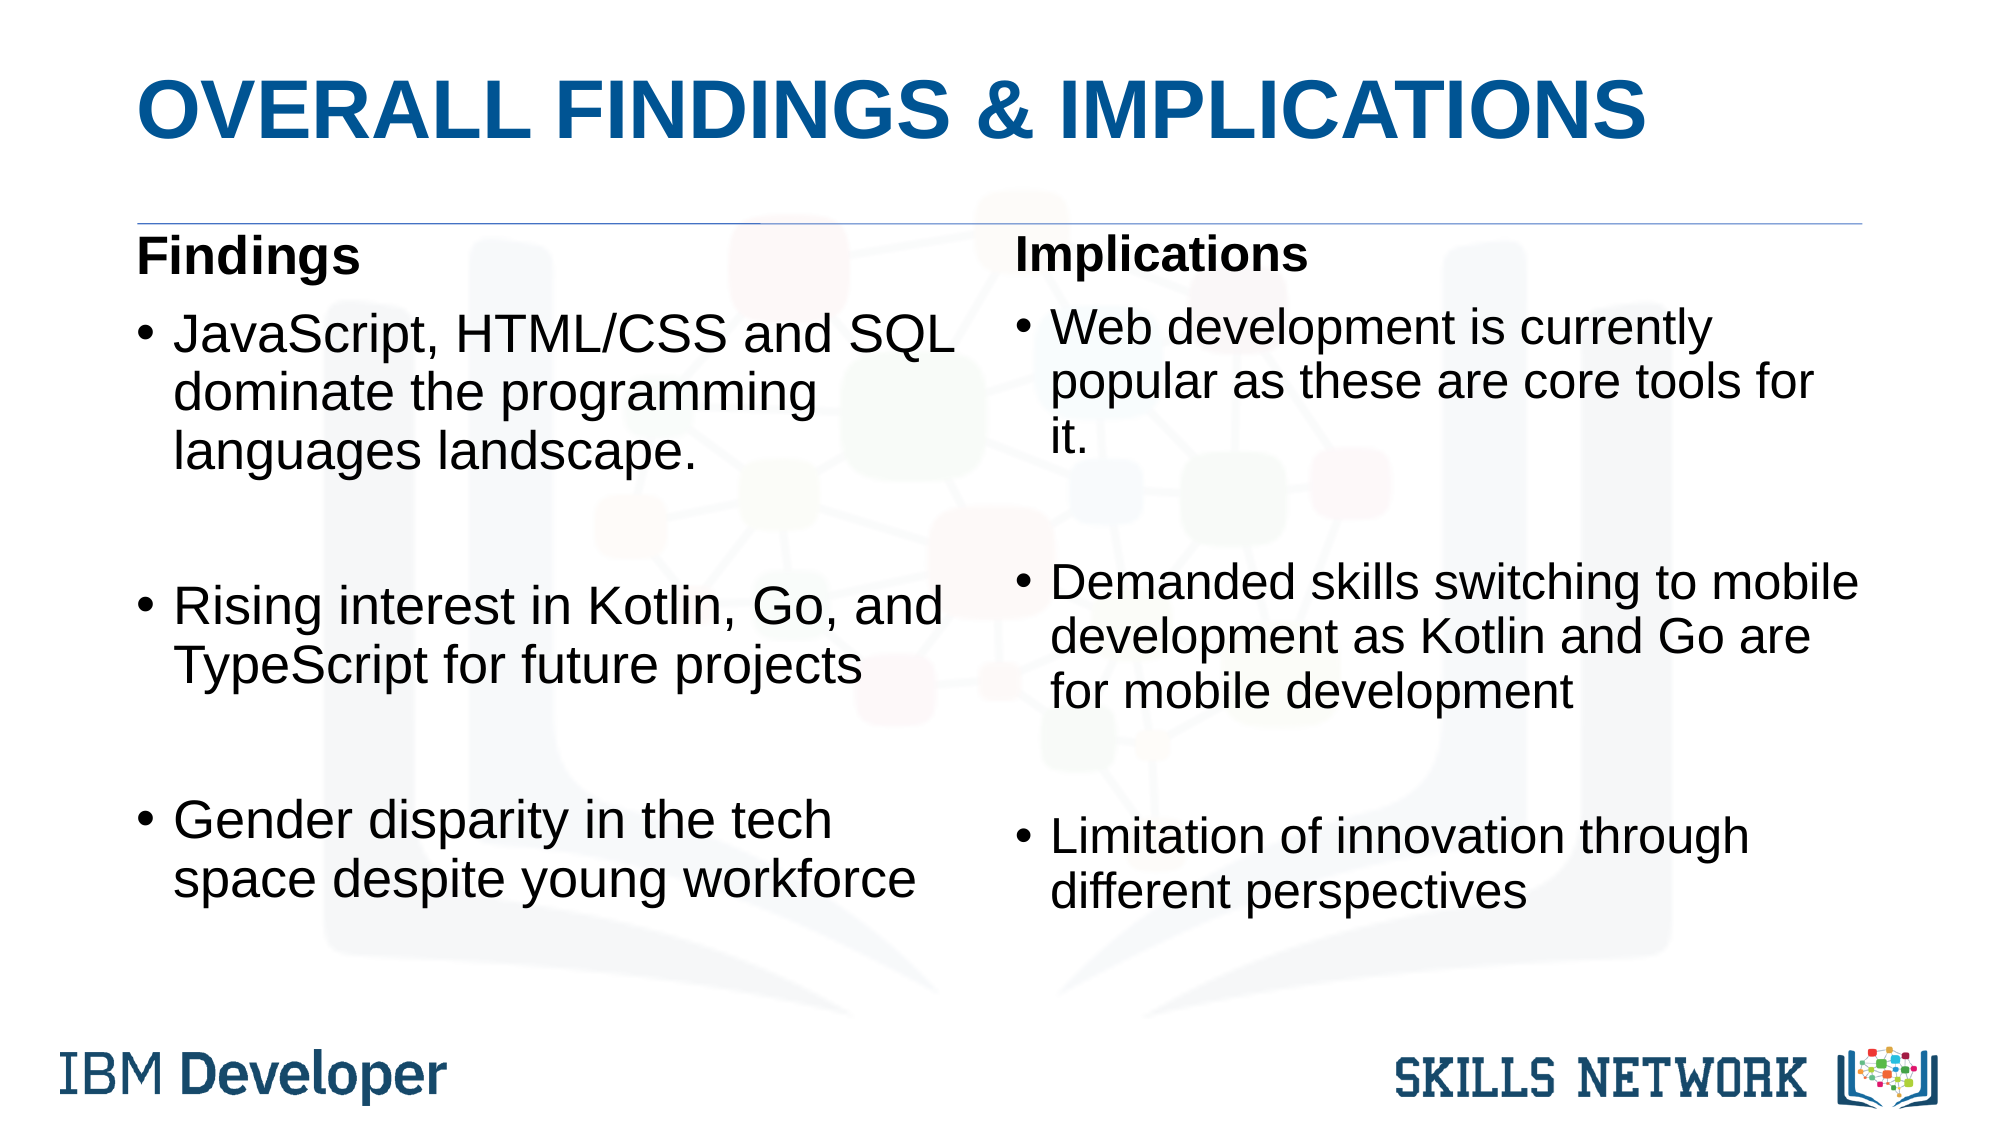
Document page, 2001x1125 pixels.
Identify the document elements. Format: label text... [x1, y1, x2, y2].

title OVERALL FINDINGS & IMPLICATIONS [121, 3, 1846, 221]
picture [55, 1045, 459, 1108]
list Implications Web development is currently popular as these are core tools for it. Demanded skills switching to mobile development as Kotlin and Go are for mobile development Limitation of innovation through different perspectives [999, 220, 1879, 935]
picture [1390, 1045, 1945, 1111]
list Findings JavaScript, HTML/CSS and SQL dominate the programming languages landscape. Rising interest in Kotlin, Go, and TypeScript for future projects Gender disparity in the tech space despite young workforce [121, 220, 971, 935]
